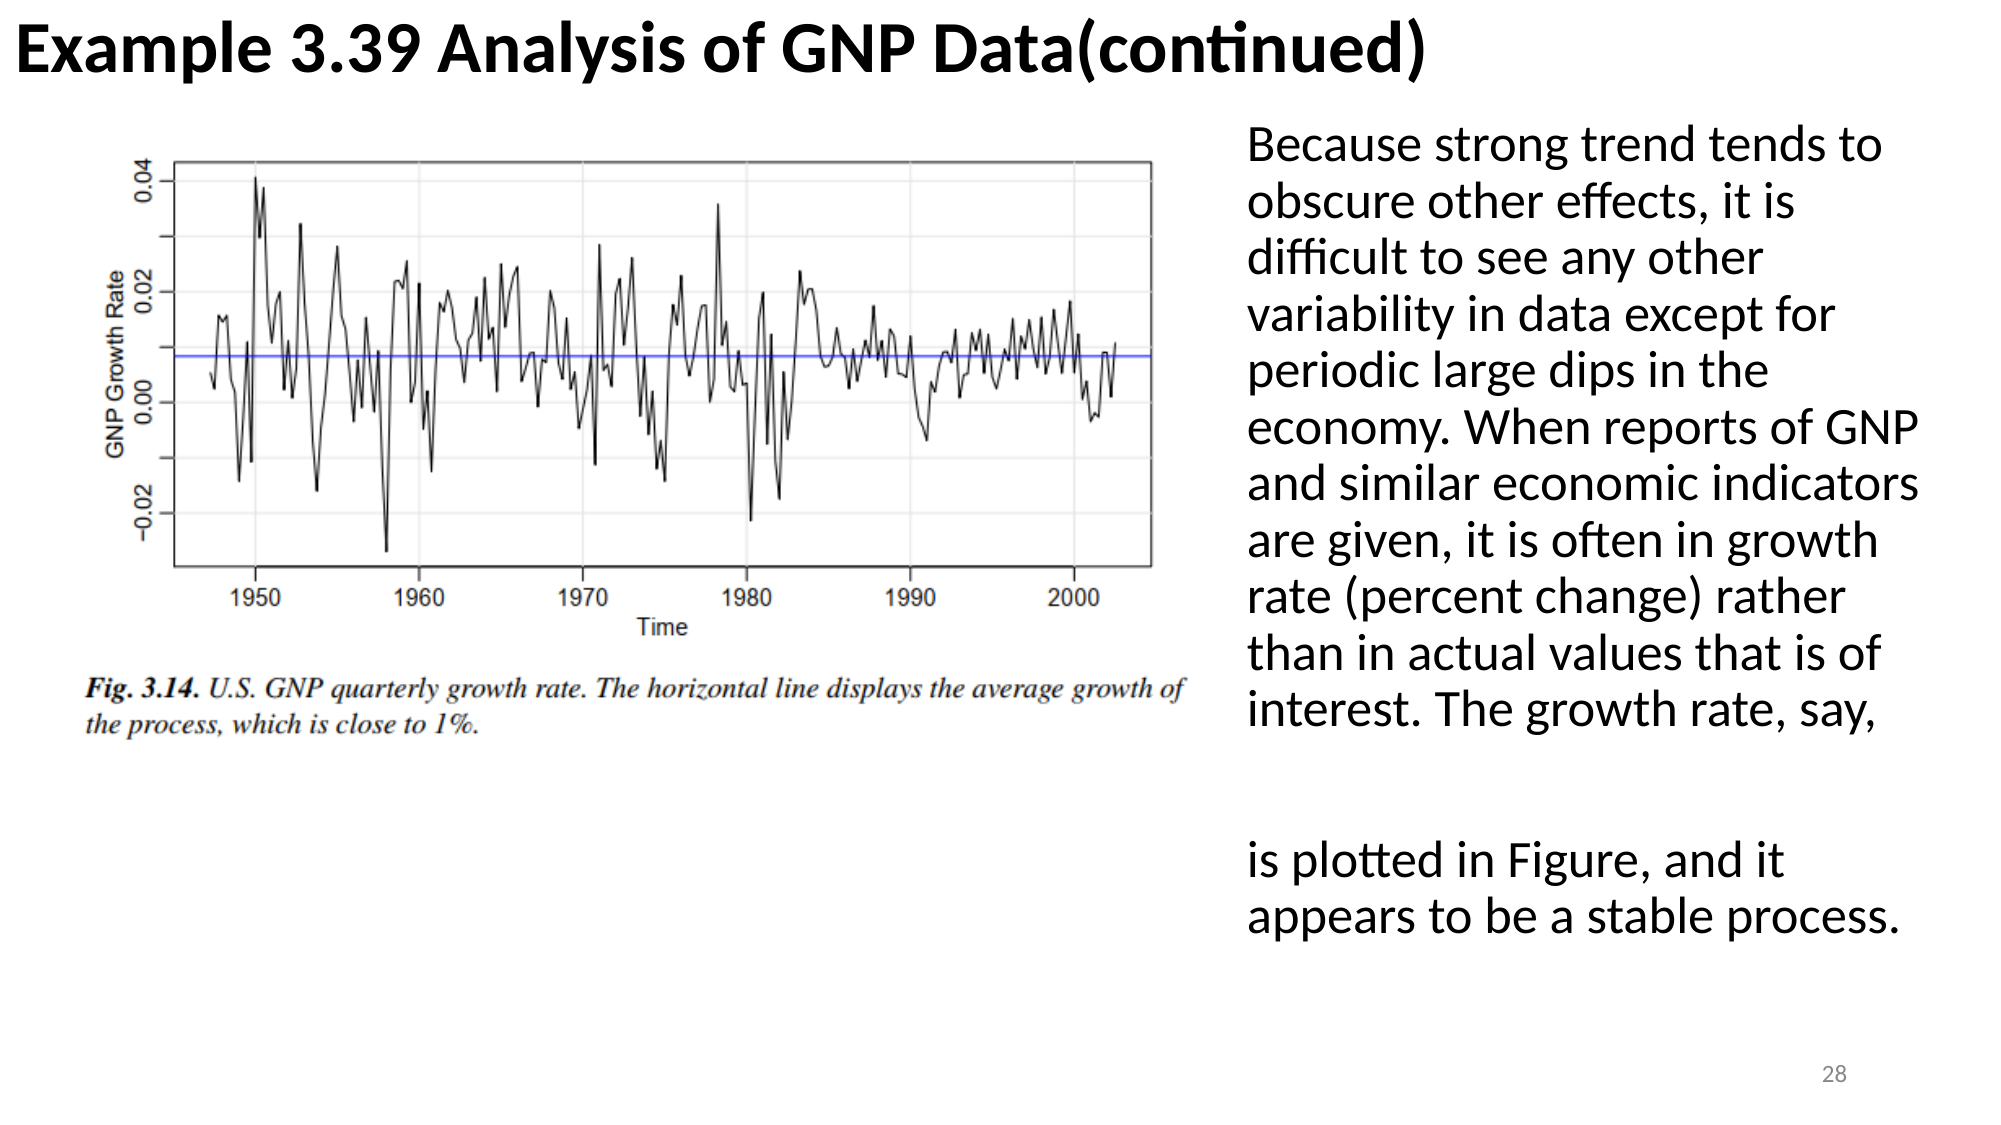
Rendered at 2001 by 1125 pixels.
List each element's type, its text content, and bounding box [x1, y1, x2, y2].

slide_number 28 [1412, 1042, 1863, 1103]
title Example 3.39 Analysis of GNP Data(continued) [0, 0, 1725, 185]
picture [49, 109, 1214, 771]
